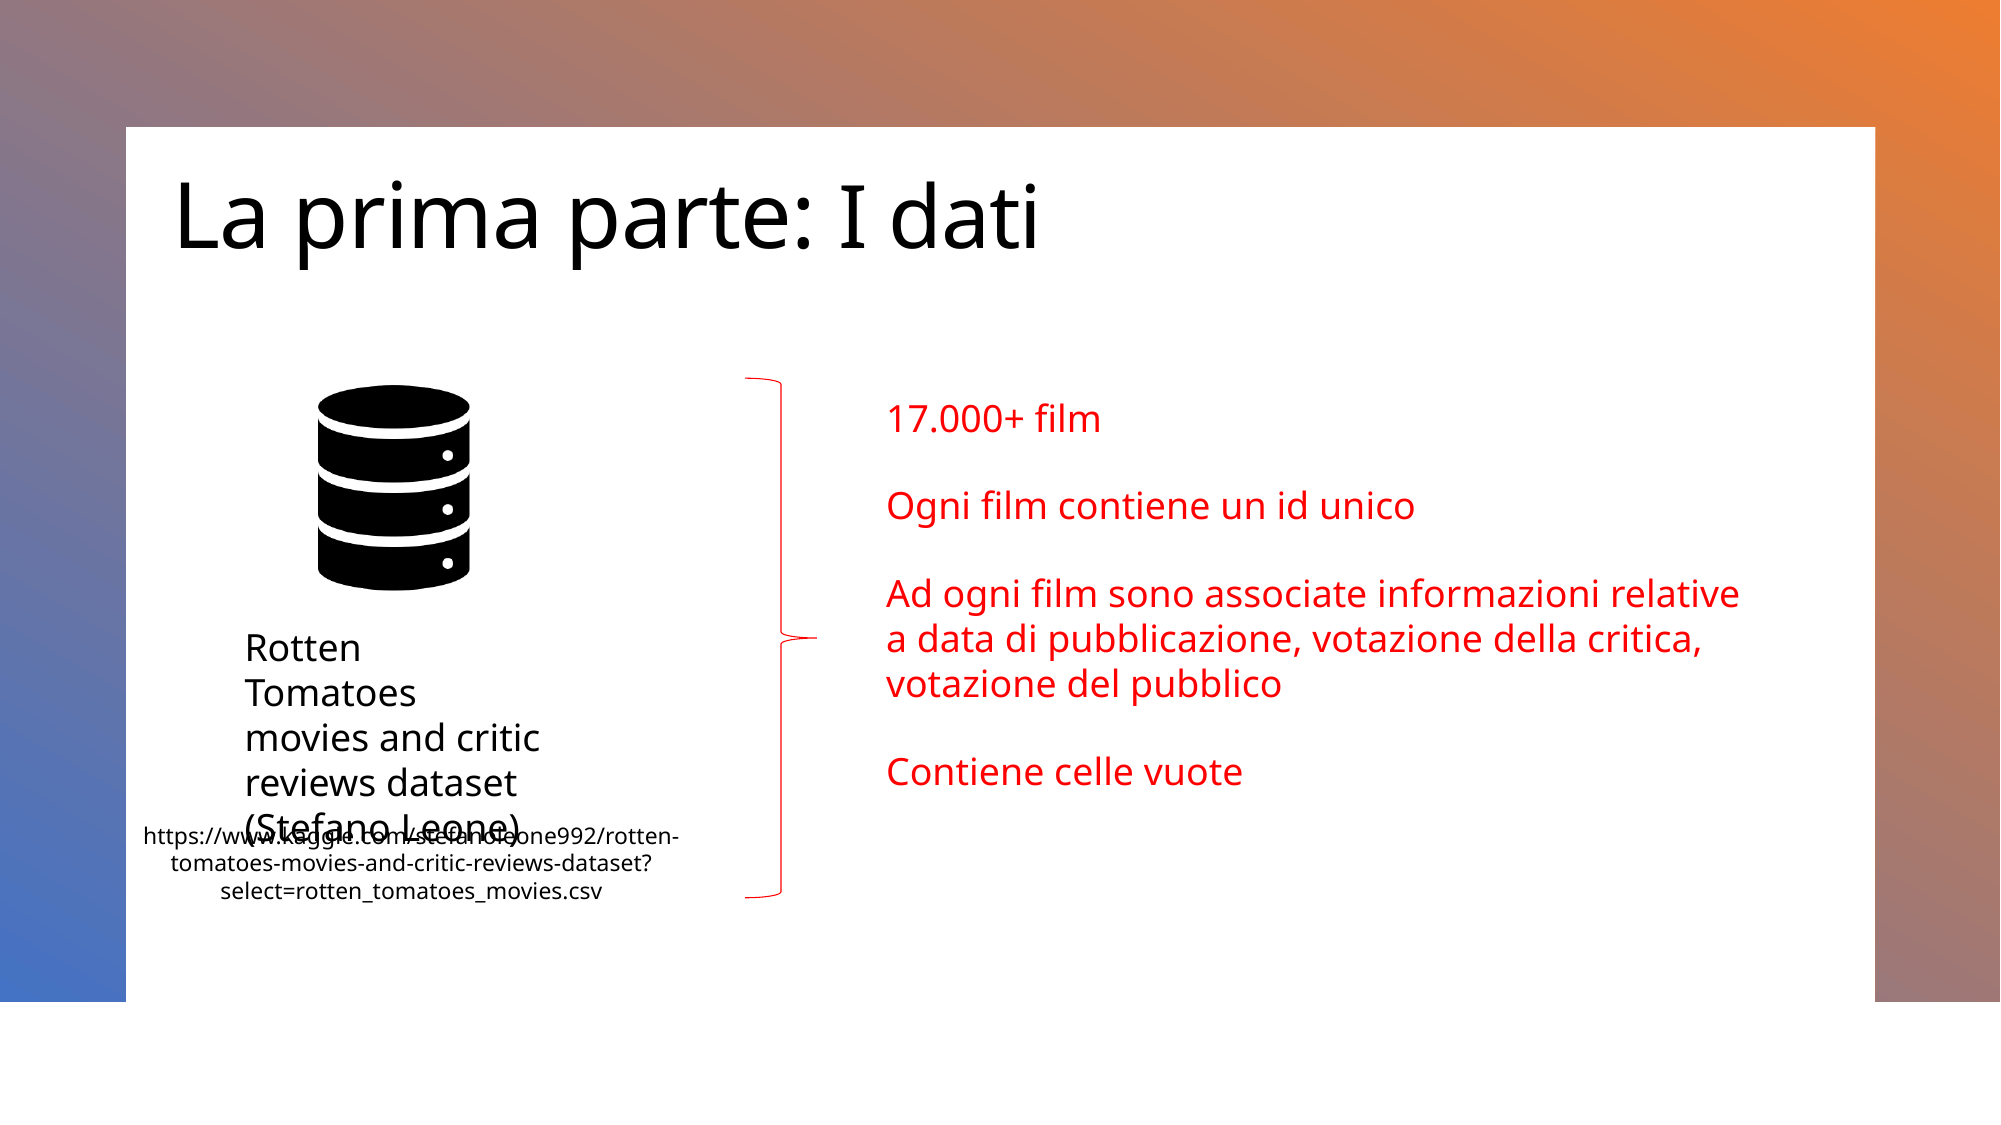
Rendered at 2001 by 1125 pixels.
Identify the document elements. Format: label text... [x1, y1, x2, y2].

text_box 17.000+ film [871, 387, 1253, 448]
text_box Rotten Tomatoes movies and critic reviews dataset (Stefano Leone) [229, 616, 557, 814]
text_box https://www.kaggle.com/stefanoleone992/rotten-tomatoes-movies-and-critic-reviews-dataset?select=rotten_tomatoes_movies.csv [112, 814, 711, 957]
text_box Contiene celle vuote [871, 740, 1468, 801]
title La prima parte: I dati [157, 157, 1658, 379]
text_box Ogni film contiene un id unico [871, 474, 1487, 535]
text_box Ad ogni film sono associate informazioni relative a data di pubblicazione, votazione della critica, votazione del pubblico [871, 562, 1776, 712]
text_box [745, 377, 817, 899]
picture [264, 358, 523, 617]
